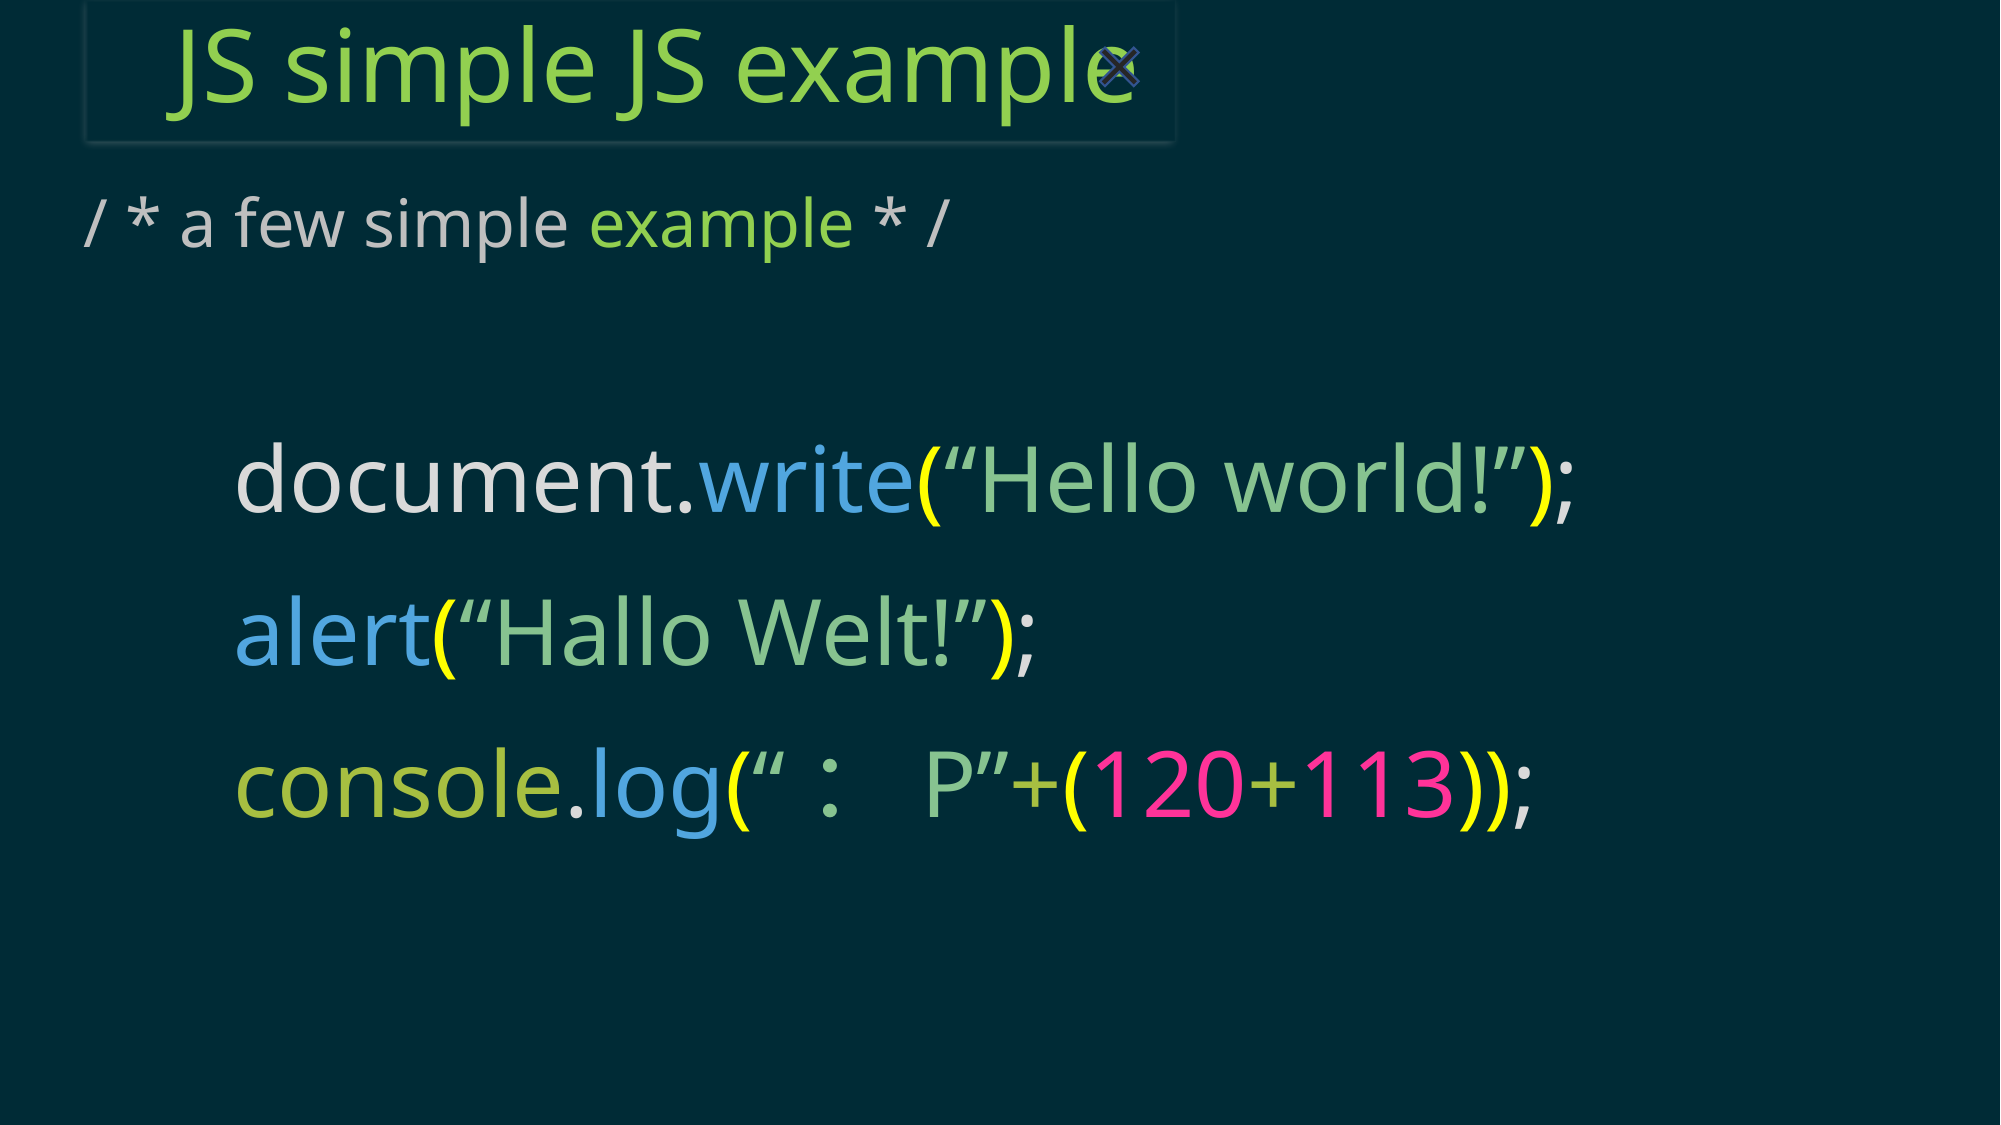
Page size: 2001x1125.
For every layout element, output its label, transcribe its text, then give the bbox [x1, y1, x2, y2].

text_box JS simple JS example [89, 3, 1174, 140]
text_box [1098, 46, 1141, 88]
list / * a few simple example * / document.write(“Hello world!”); alert(“Hallo Welt!”); console.log(“：P”+(120+113)); [68, 156, 1932, 1091]
